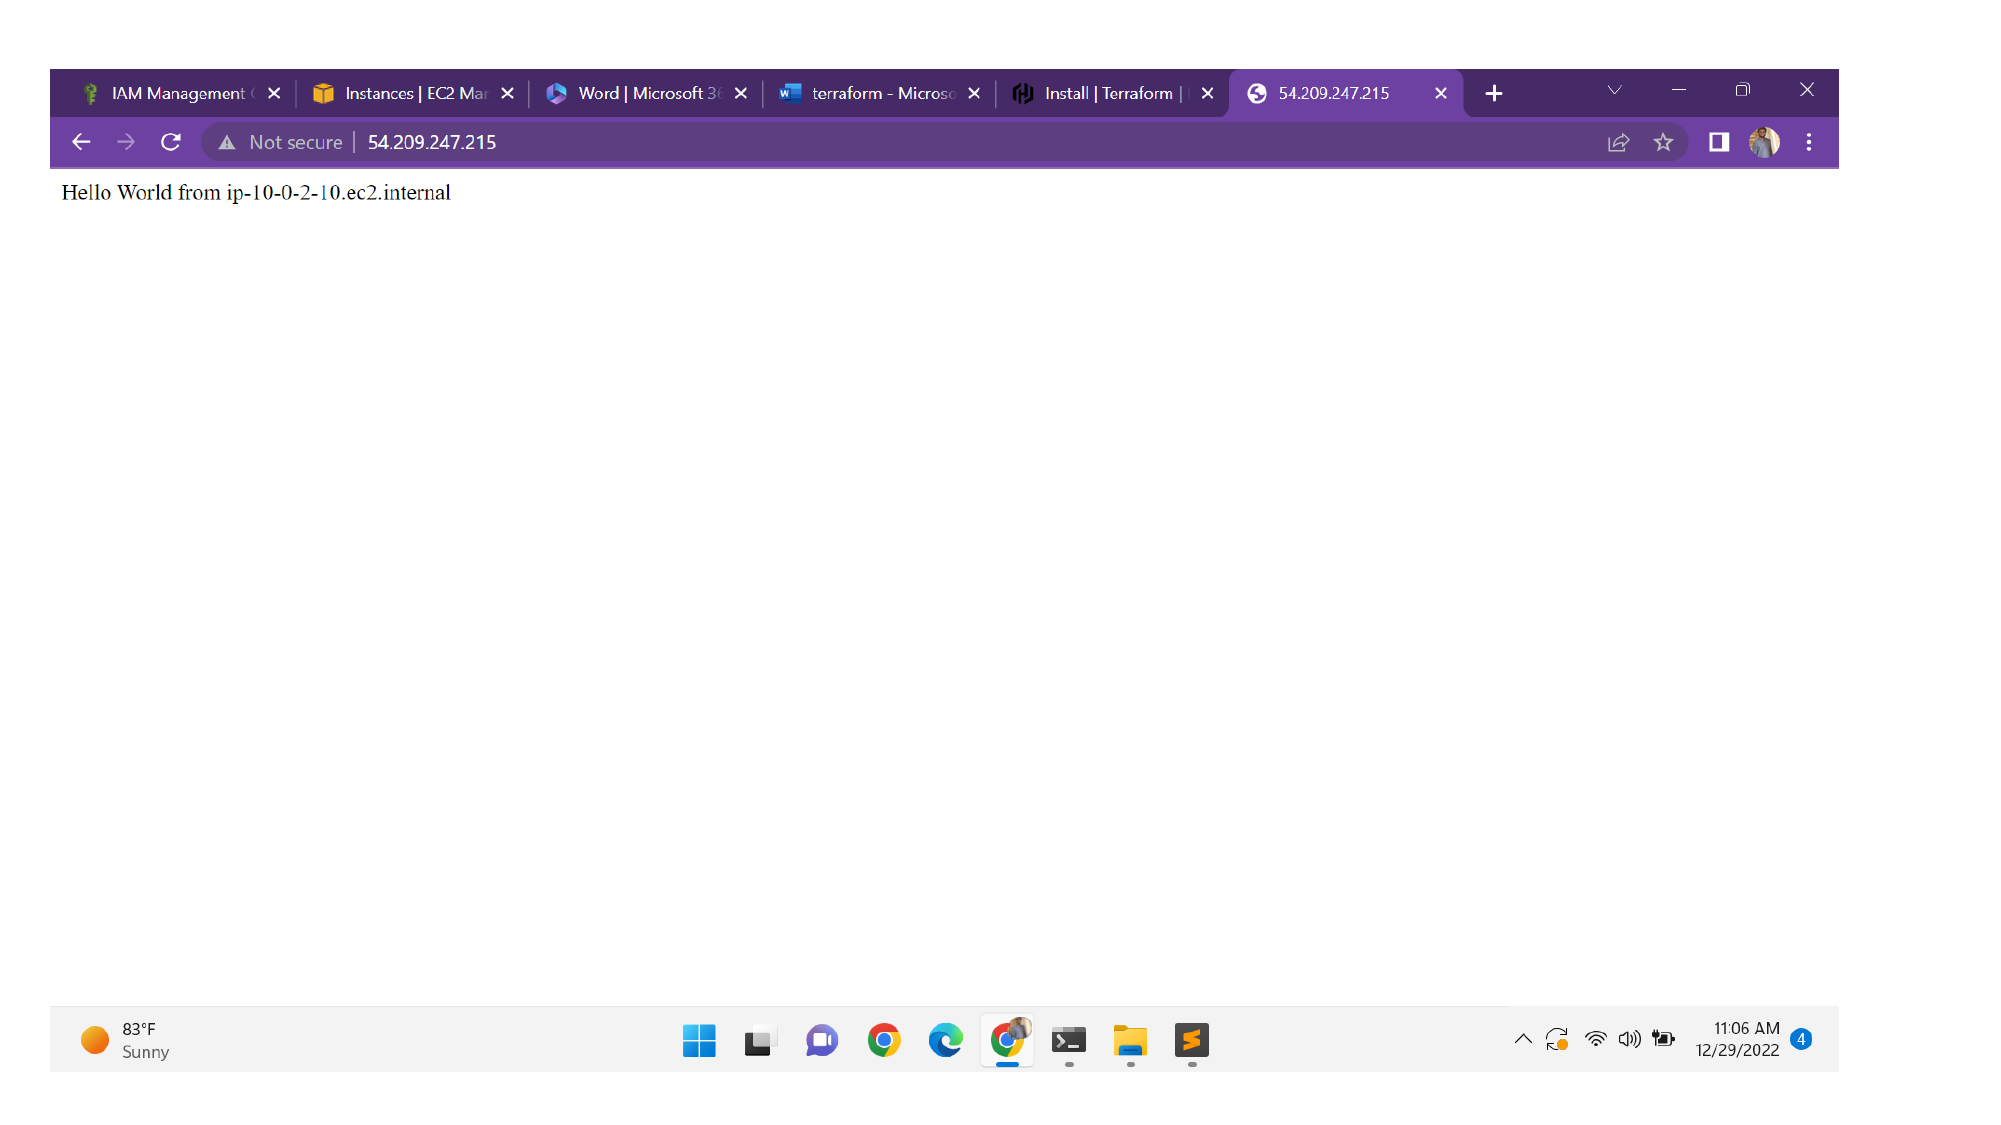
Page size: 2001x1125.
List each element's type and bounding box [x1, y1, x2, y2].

list [50, 69, 1839, 1072]
